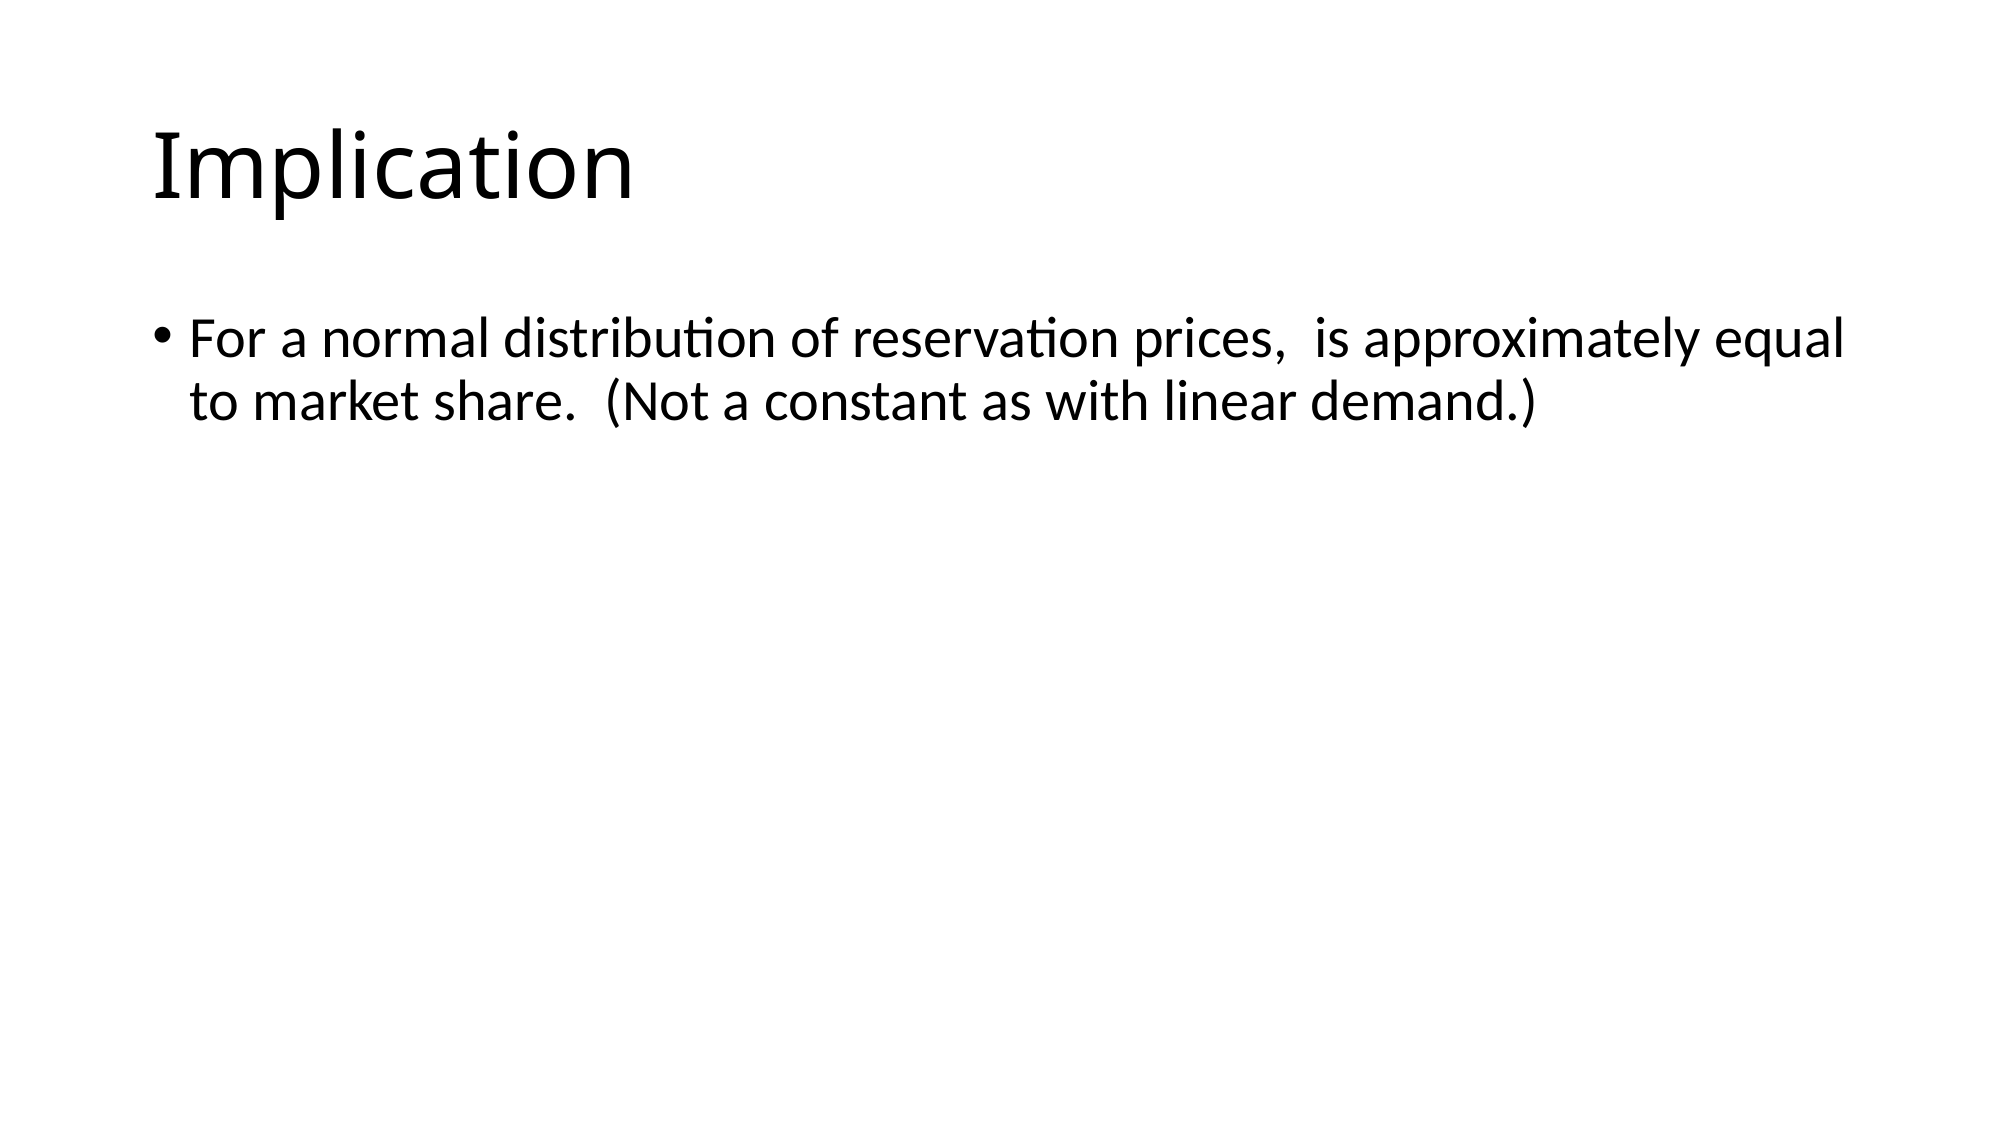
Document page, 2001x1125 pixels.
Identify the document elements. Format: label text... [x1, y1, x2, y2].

title Implication [137, 59, 1863, 278]
